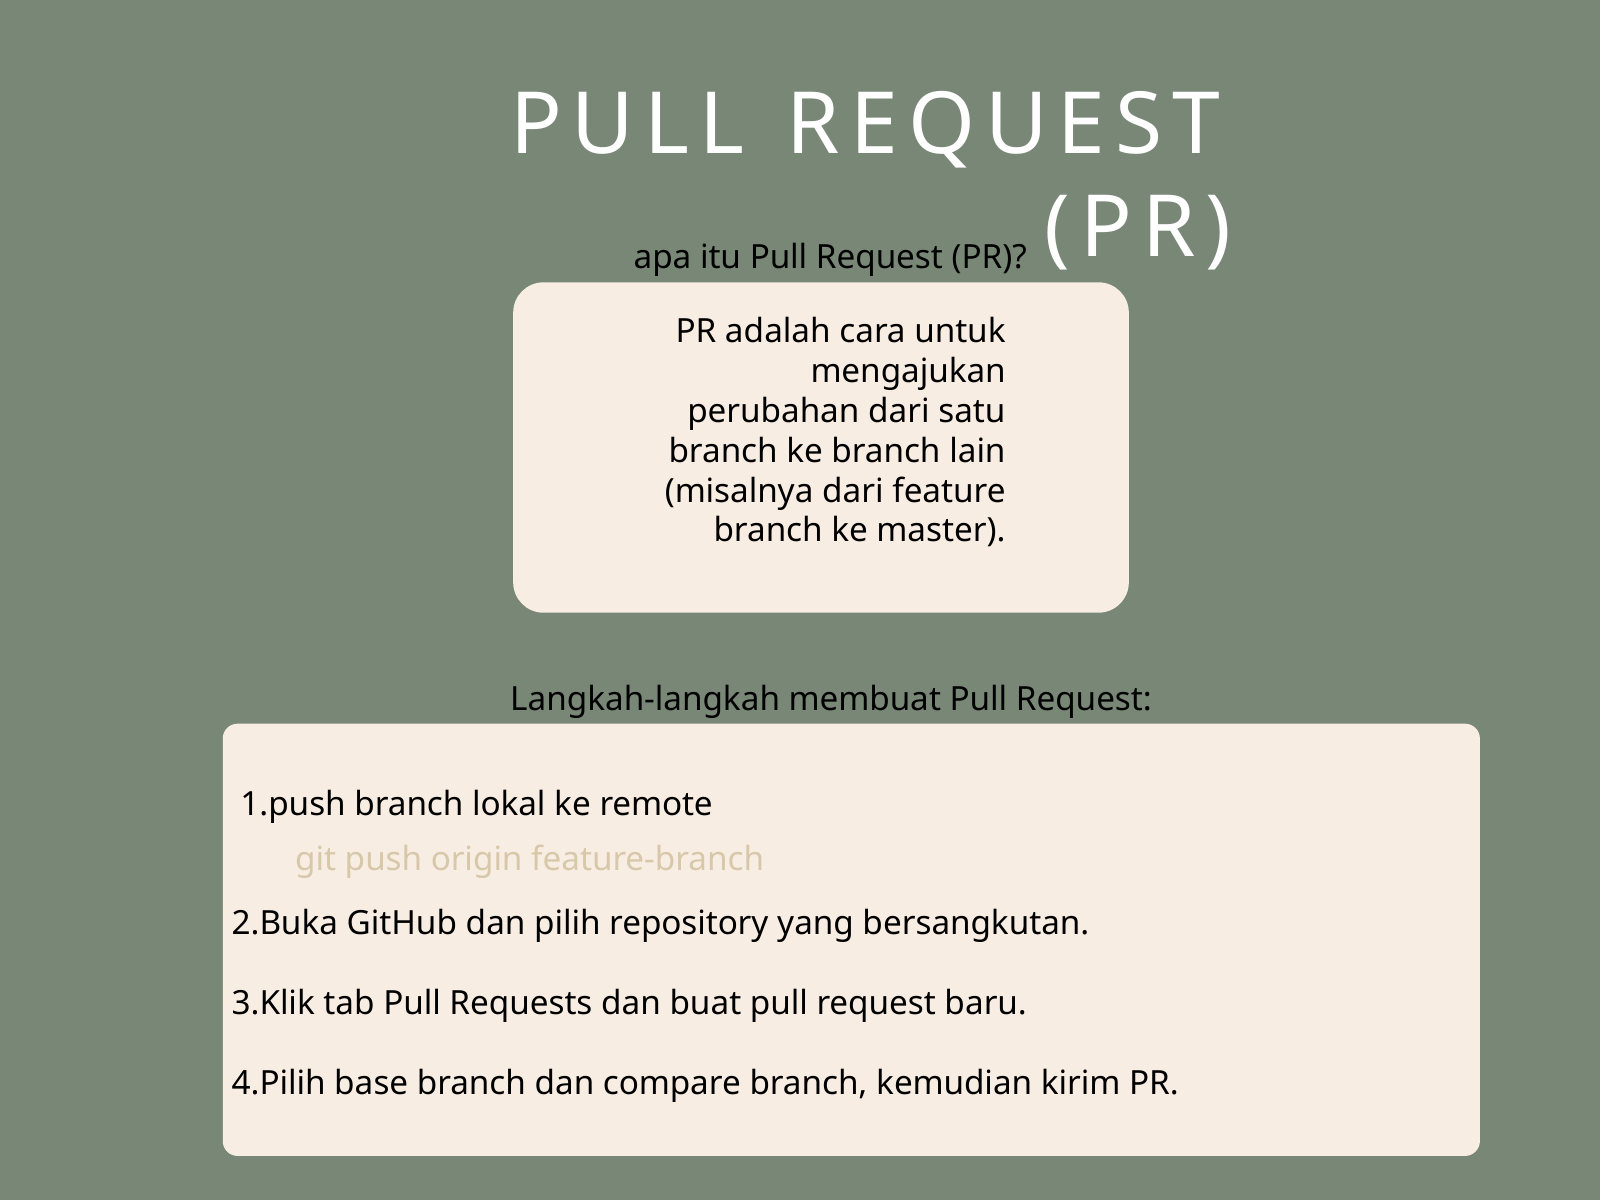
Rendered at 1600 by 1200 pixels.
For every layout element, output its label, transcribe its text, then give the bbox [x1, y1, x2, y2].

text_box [512, 282, 1130, 613]
text_box PULL REQUEST (PR) [298, 67, 1232, 274]
text_box apa itu Pull Request (PR)? [579, 234, 1028, 275]
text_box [222, 723, 1481, 1157]
text_box Langkah-langkah membuat Pull Request: [190, 676, 1153, 757]
